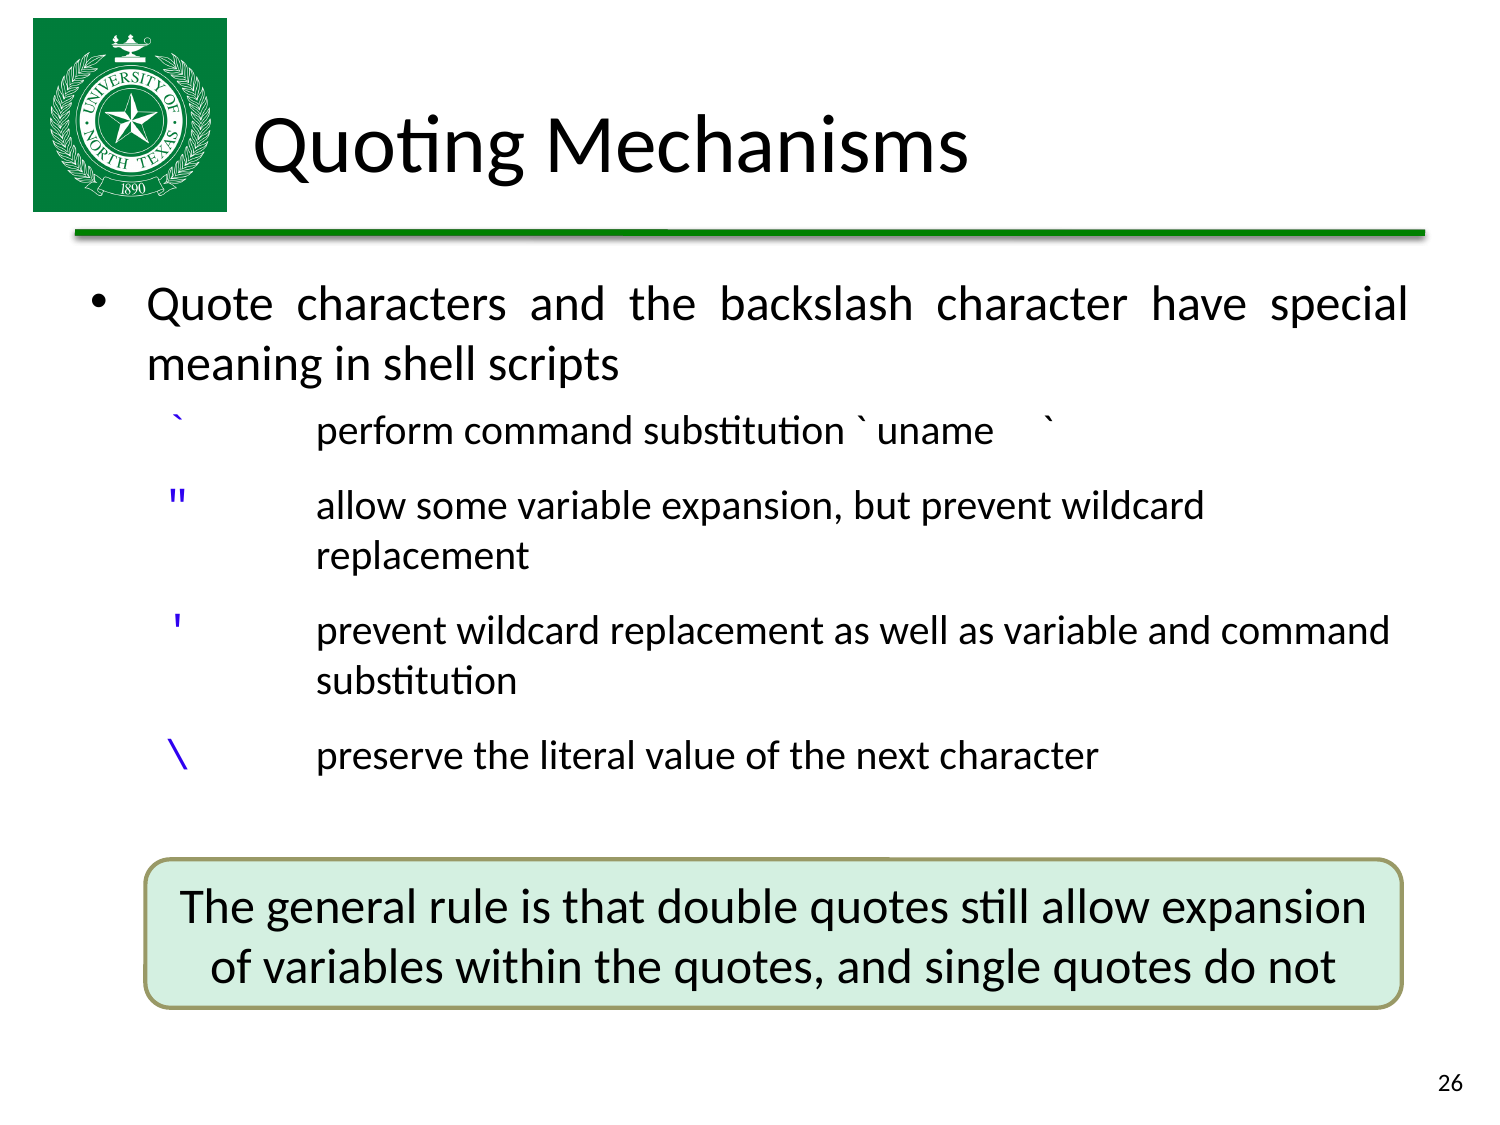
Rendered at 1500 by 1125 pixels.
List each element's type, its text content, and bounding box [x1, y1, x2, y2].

list Quote characters and the backslash character have special meaning in shell scripts ` perform command substitution ` uname ` " allow some variable expansion, but prevent wildcard replacement ' prevent wildcard replacement as well as variable and command substitution \ preserve the literal value of the next character [75, 262, 1425, 1052]
text_box The general rule is that double quotes still allow expansion of variables within the quotes, and single quotes do not [143, 857, 1404, 1010]
picture [33, 17, 228, 212]
title Quoting Mechanisms [237, 45, 1479, 233]
slide_number 26 [1418, 1051, 1479, 1112]
